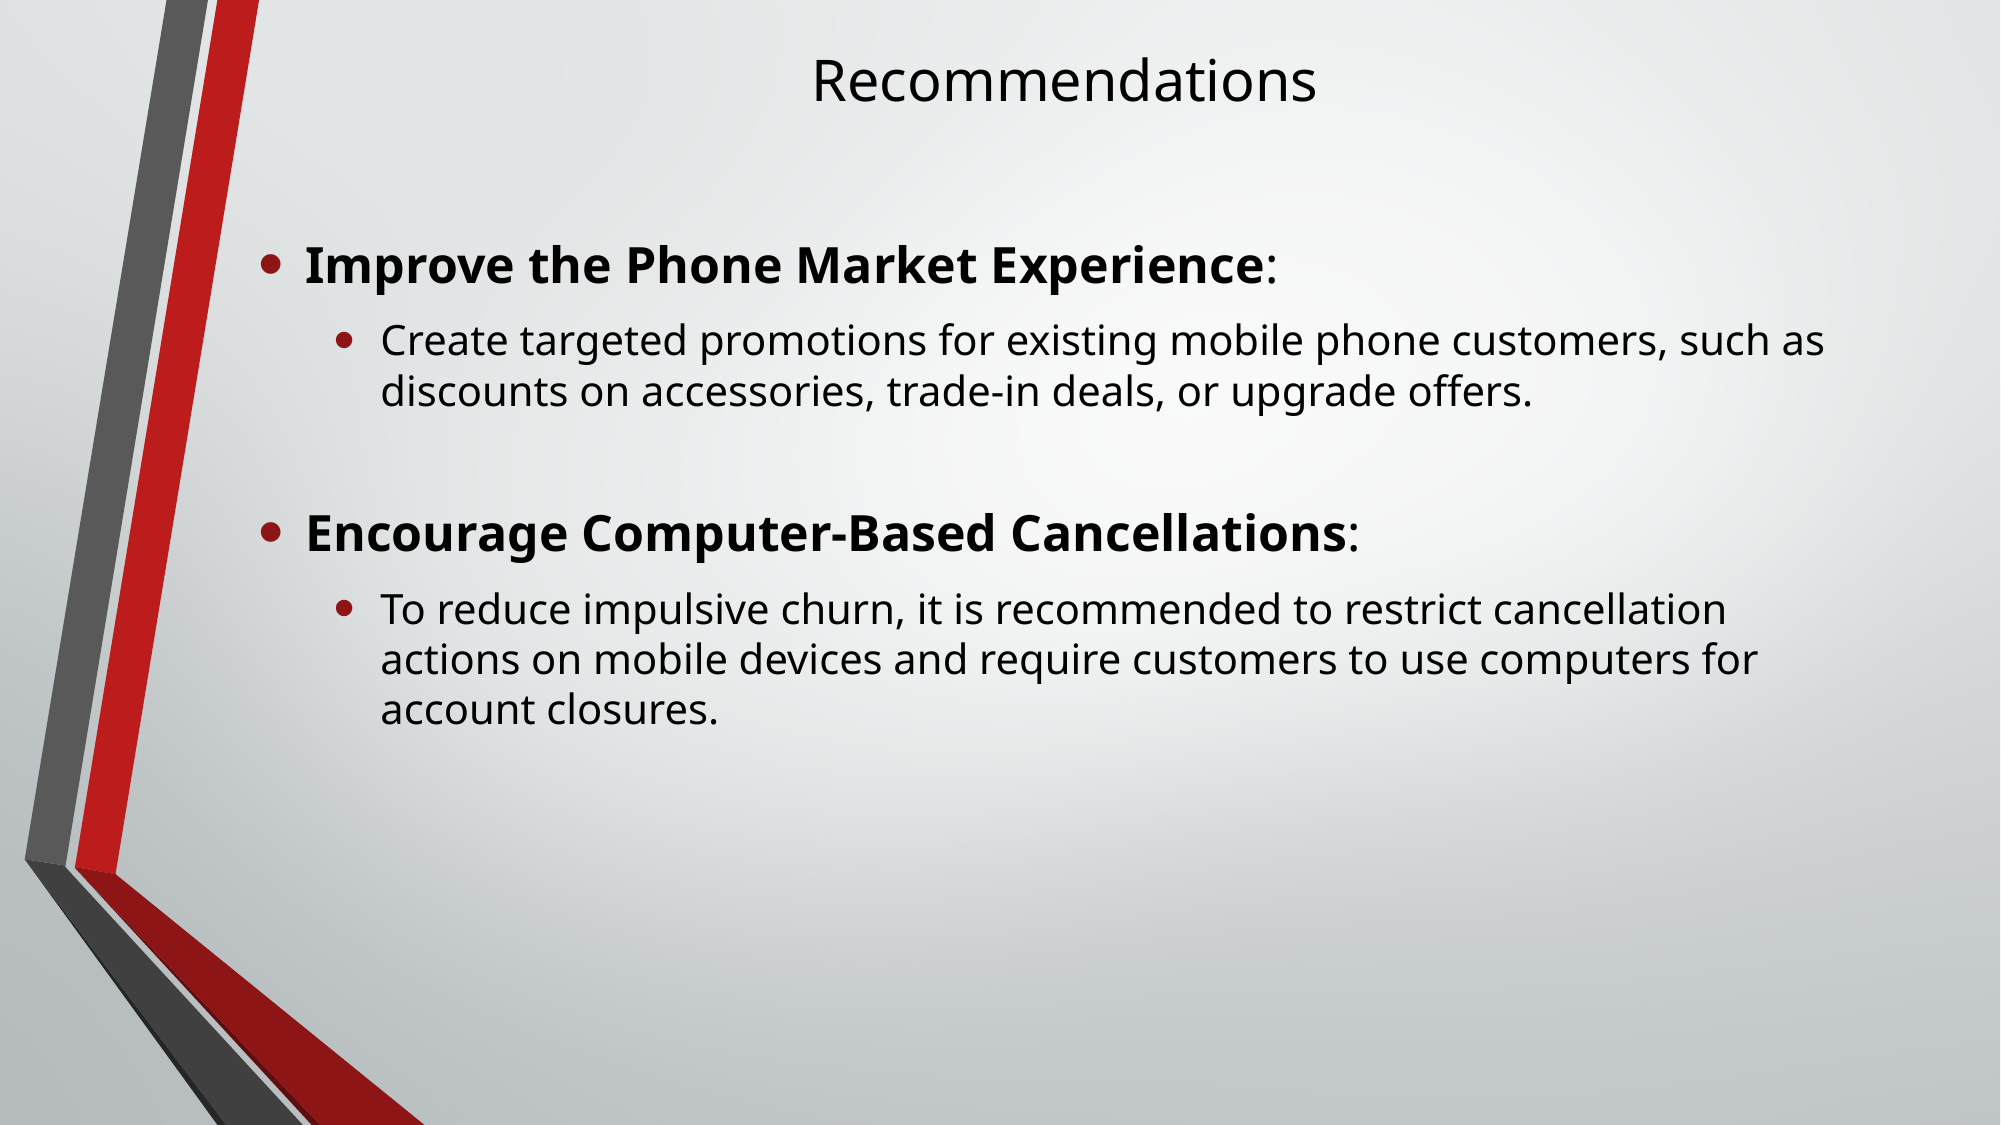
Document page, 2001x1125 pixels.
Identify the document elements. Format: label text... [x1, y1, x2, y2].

title Recommendations [243, 36, 1887, 121]
list Improve the Phone Market Experience: Create targeted promotions for existing mobile phone customers, such as discounts on accessories, trade-in deals, or upgrade offers. Encourage Computer-Based Cancellations: To reduce impulsive churn, it is recommended to restrict cancellation actions on mobile devices and require customers to use computers for account closures. [243, 153, 1887, 939]
